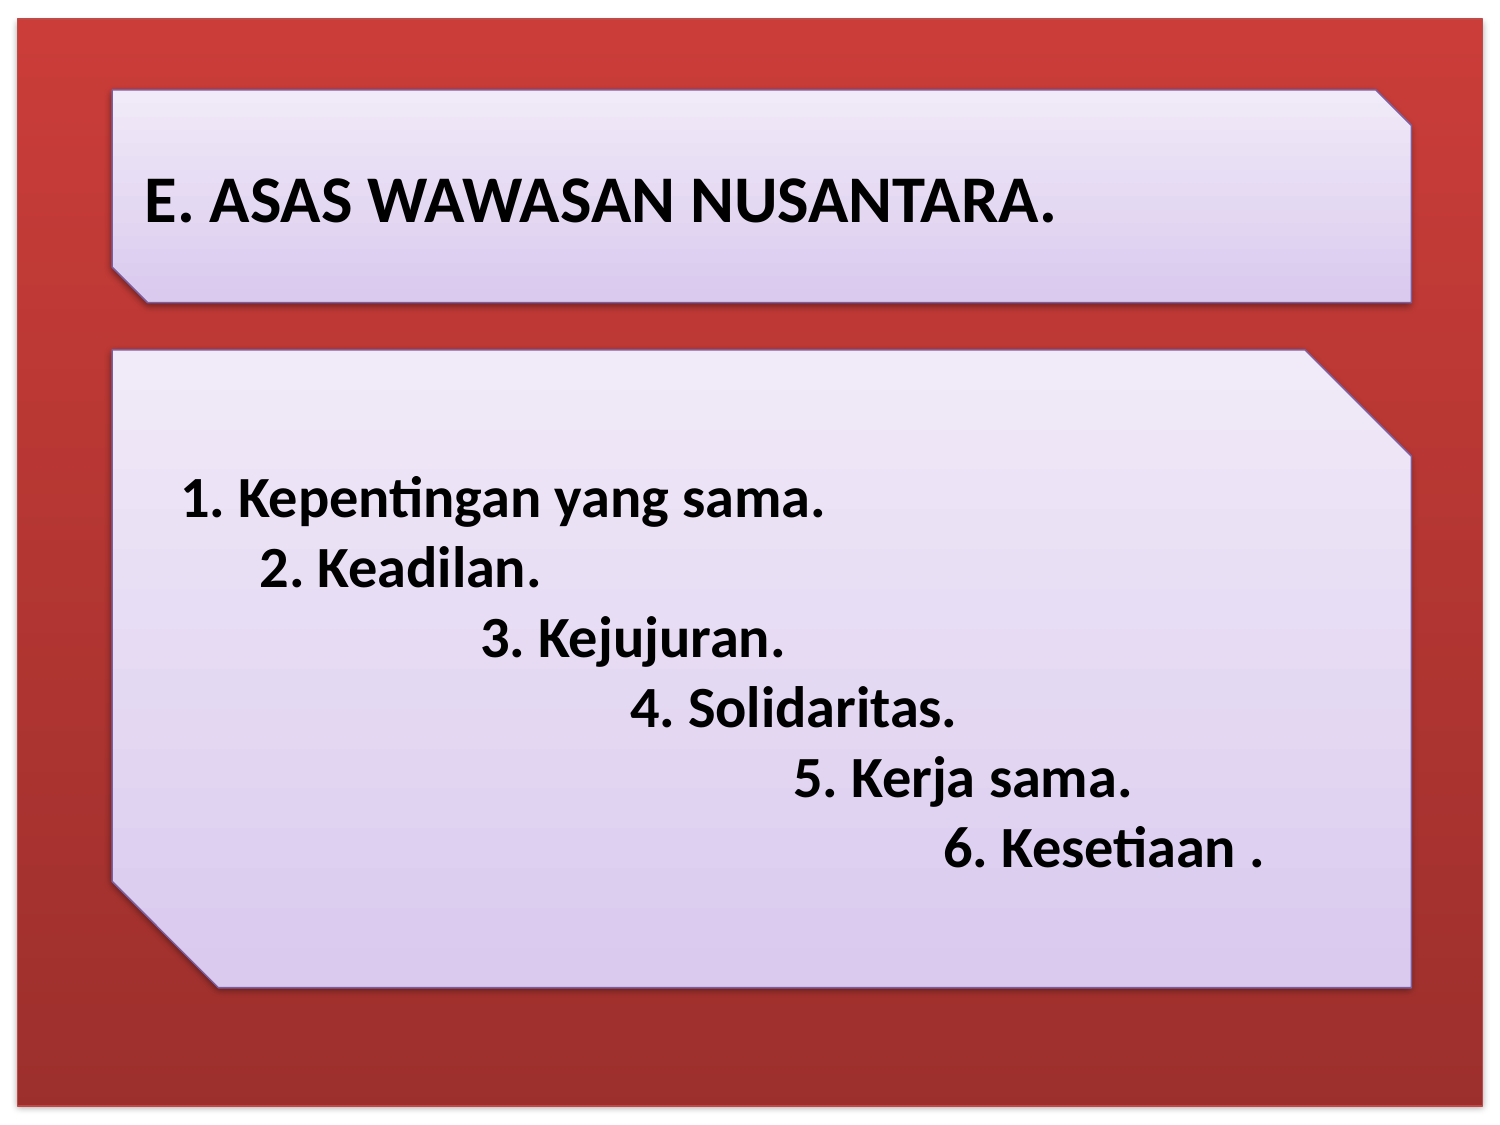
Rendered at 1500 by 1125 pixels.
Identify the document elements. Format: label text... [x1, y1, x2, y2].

text_box E. ASAS WAWASAN NUSANTARA. [111, 89, 1413, 304]
list [17, 18, 1483, 1107]
text_box 1. Kepentingan yang sama. 2. Keadilan. 3. Kejujuran. 4. Solidaritas. 5. Kerja sama. 6. Kesetiaan . [111, 349, 1413, 989]
